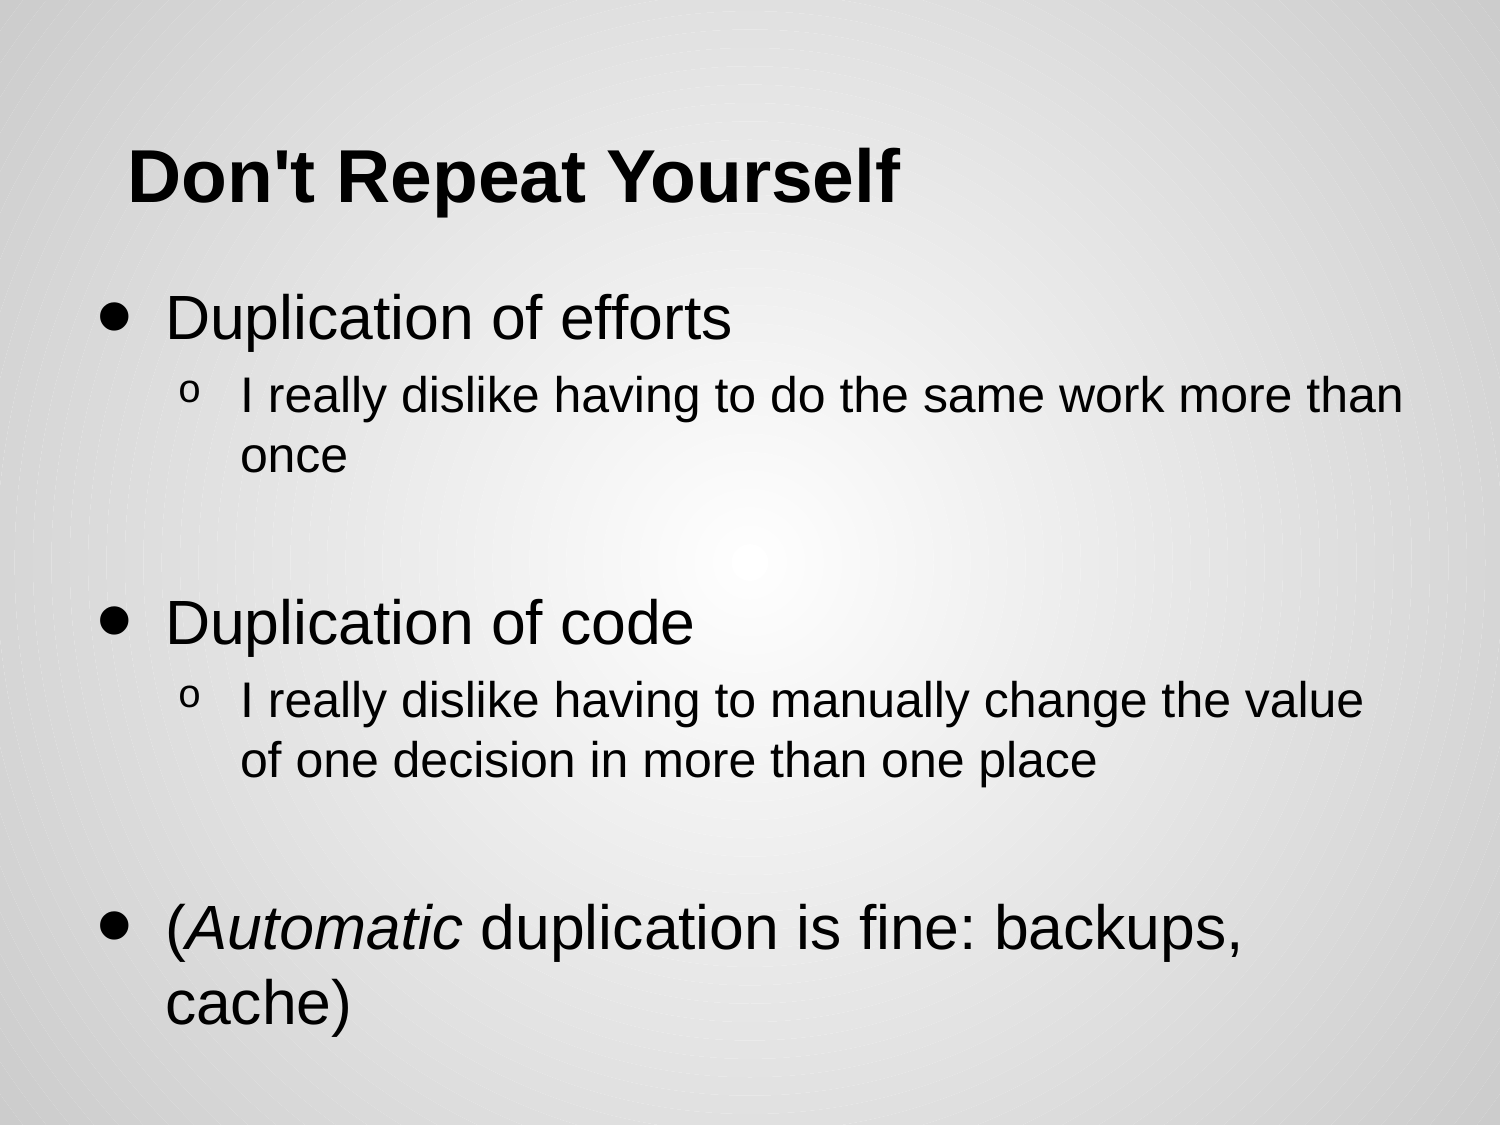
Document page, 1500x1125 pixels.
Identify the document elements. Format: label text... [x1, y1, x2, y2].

list Duplication of efforts I really dislike having to do the same work more than once Duplication of code I really dislike having to manually change the value of one decision in more than one place (Automatic duplication is fine: backups, cache) [75, 262, 1425, 1078]
title Don't Repeat Yourself [75, 45, 1425, 233]
